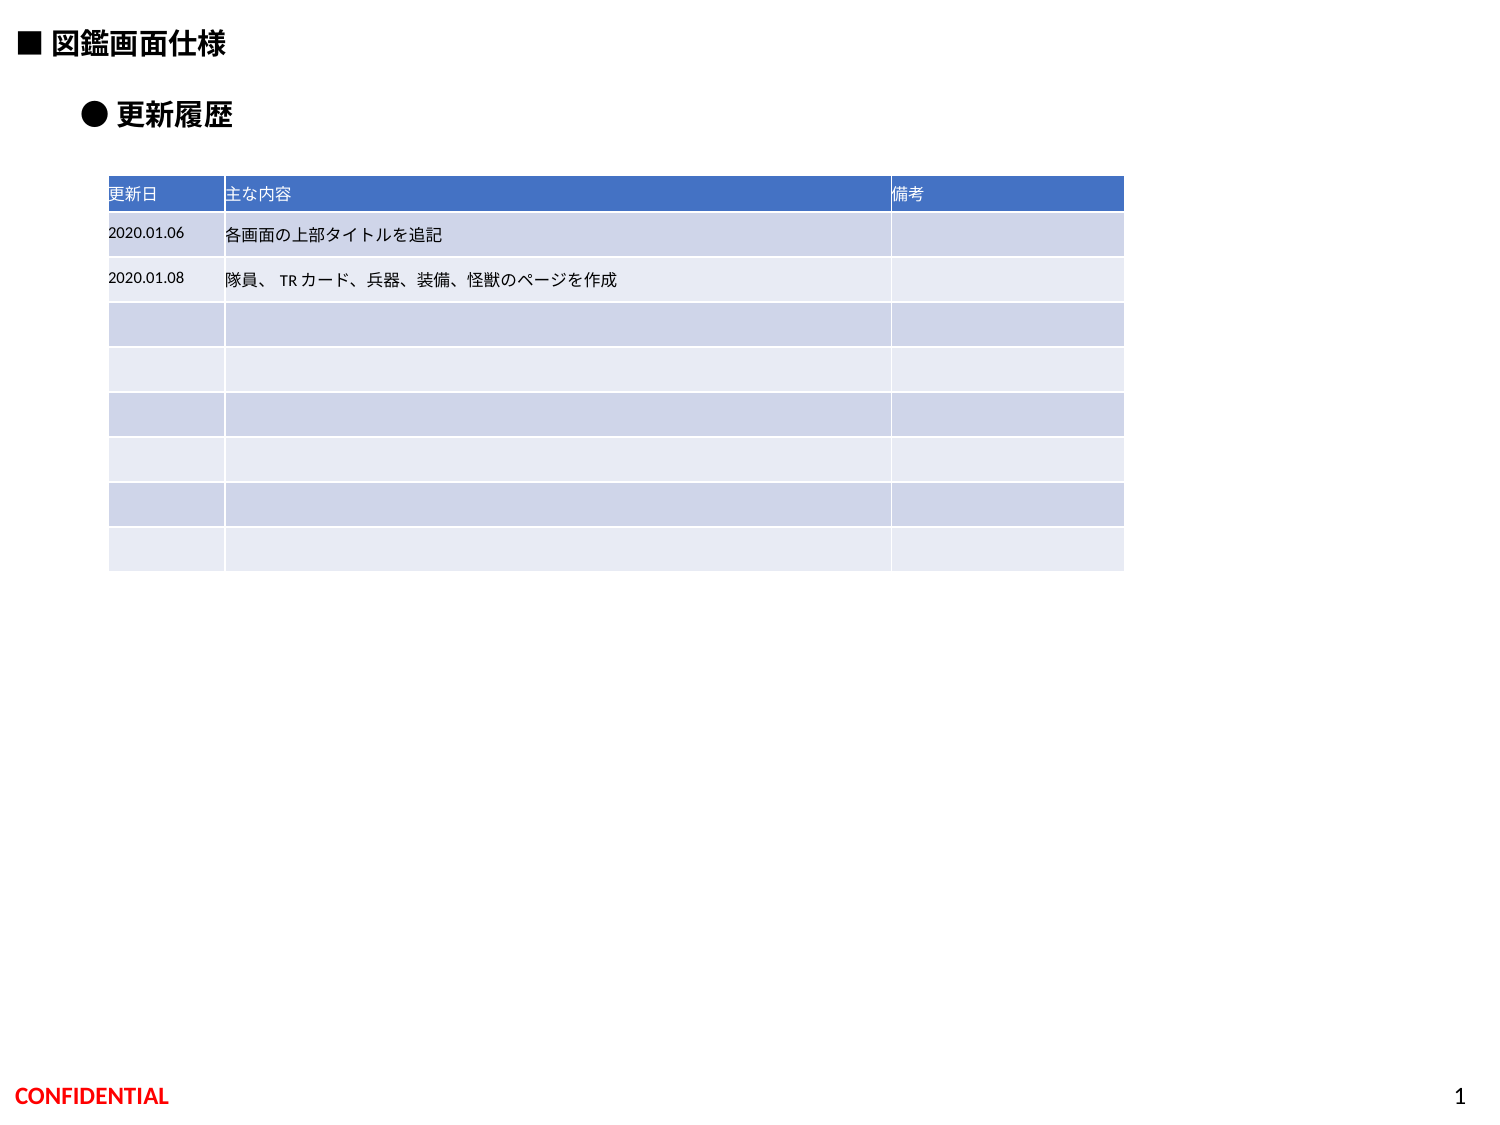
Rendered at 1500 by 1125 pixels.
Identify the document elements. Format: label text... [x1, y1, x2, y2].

table_header 主な内容 [226, 176, 891, 211]
table_cell [226, 528, 891, 571]
table_cell [226, 348, 891, 391]
table_cell [892, 348, 1124, 391]
table_cell [109, 528, 224, 571]
table_cell [109, 438, 224, 481]
table_cell [109, 483, 224, 526]
table_cell 2020.01.06 [109, 213, 224, 256]
table_cell [226, 303, 891, 346]
table_cell [892, 528, 1124, 571]
table_cell [226, 393, 891, 436]
table_cell 各画面の上部タイトルを追記 [226, 213, 891, 256]
table_cell [109, 348, 224, 391]
text_box ●更新履歴 [65, 88, 249, 139]
table_cell [892, 303, 1124, 346]
table_header 更新日 [109, 176, 224, 211]
slide_number 1 [1143, 1065, 1482, 1125]
table_cell [892, 483, 1124, 526]
table_cell 隊員、TRカード、兵器、装備、怪獣のページを作成 [226, 258, 891, 301]
table_cell [109, 393, 224, 436]
table_cell [892, 438, 1124, 481]
footer CONFIDENTIAL [0, 1065, 507, 1125]
table_header 備考 [892, 176, 1124, 211]
table_cell [892, 393, 1124, 436]
table_cell [109, 303, 224, 346]
text_box ■図鑑画面仕様 [0, 17, 242, 68]
table_cell [226, 438, 891, 481]
table_cell [892, 258, 1124, 301]
table_cell [226, 483, 891, 526]
table_cell 2020.01.08 [109, 258, 224, 301]
table_cell [892, 213, 1124, 256]
